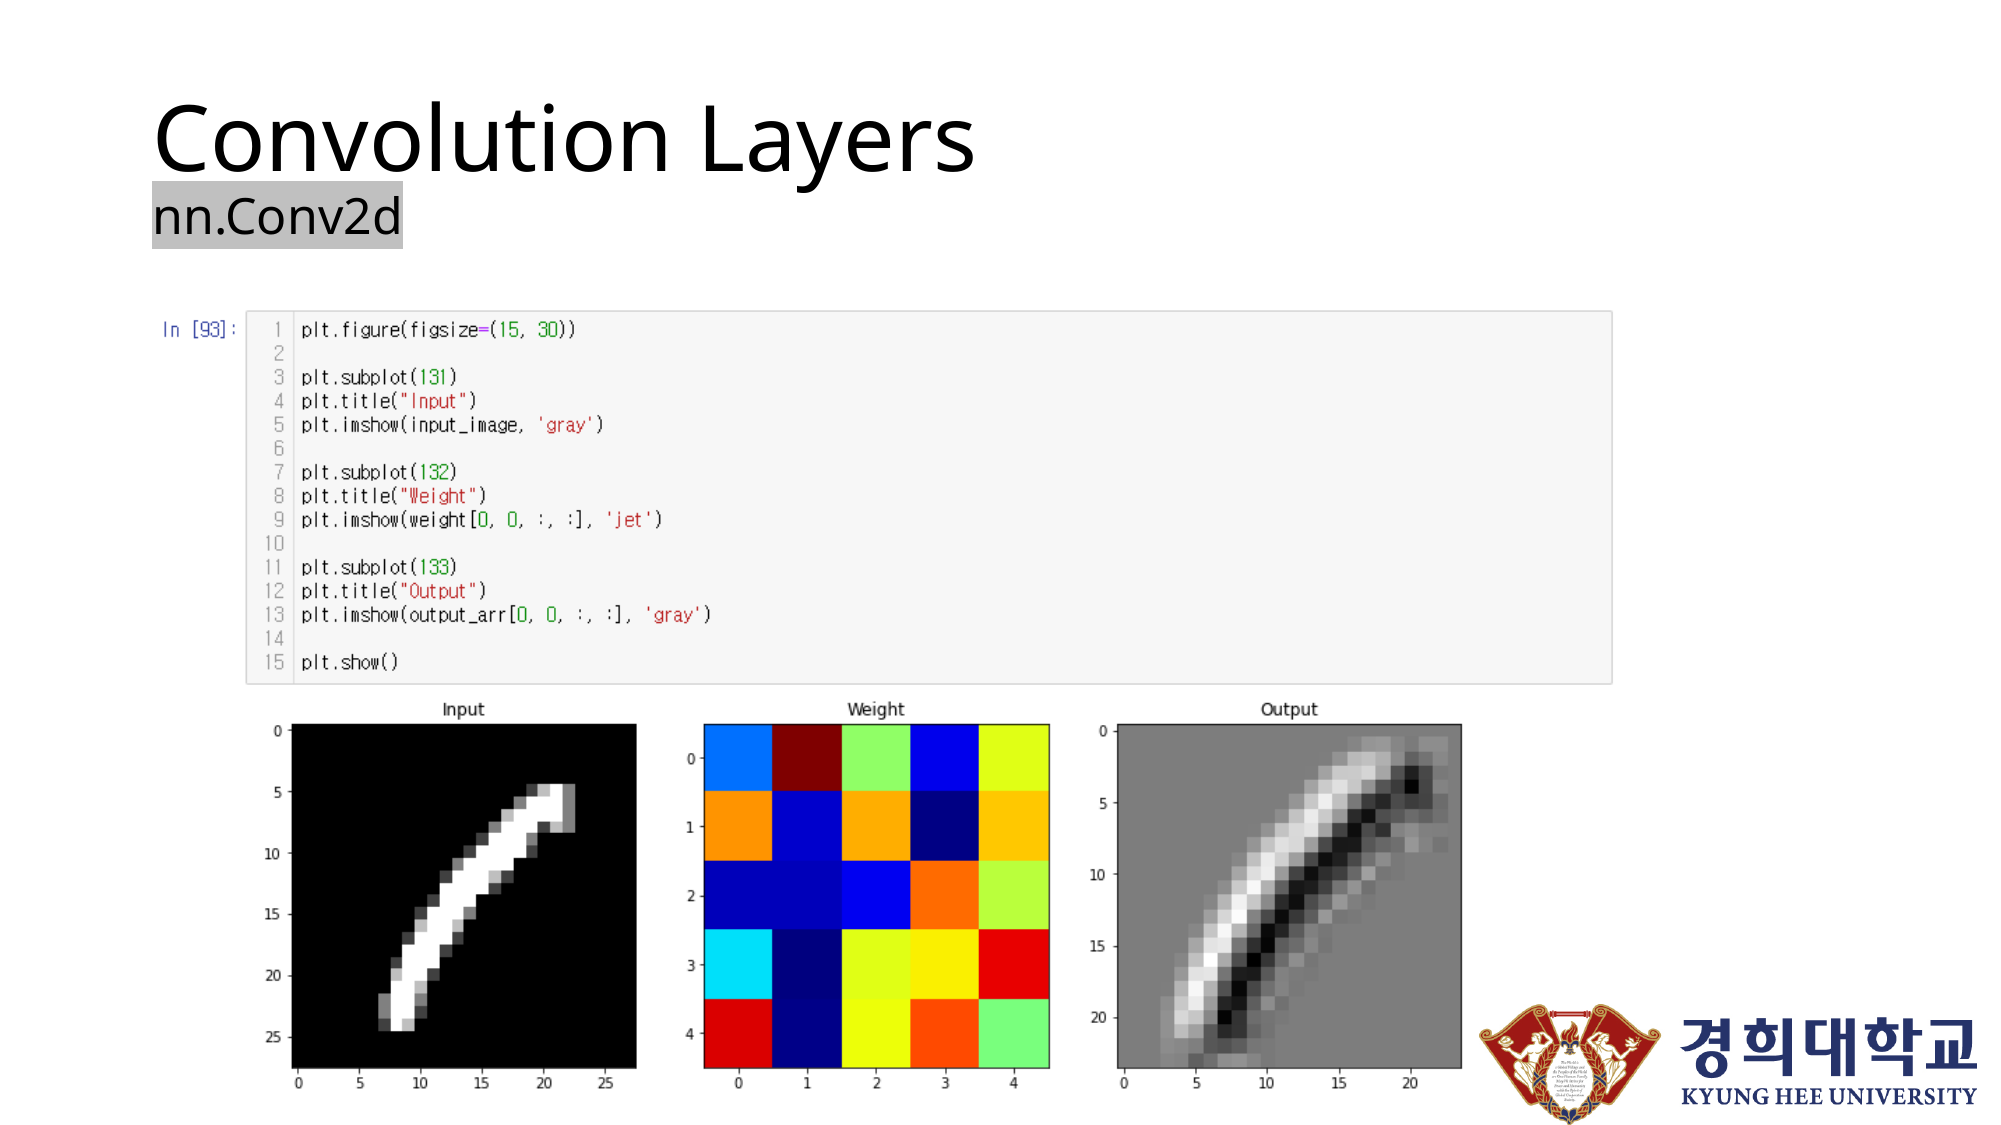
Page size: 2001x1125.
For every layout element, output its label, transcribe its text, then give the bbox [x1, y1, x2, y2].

title Convolution Layers nn.Conv2d [137, 59, 1863, 278]
picture [1479, 1004, 1977, 1125]
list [155, 298, 1627, 1104]
